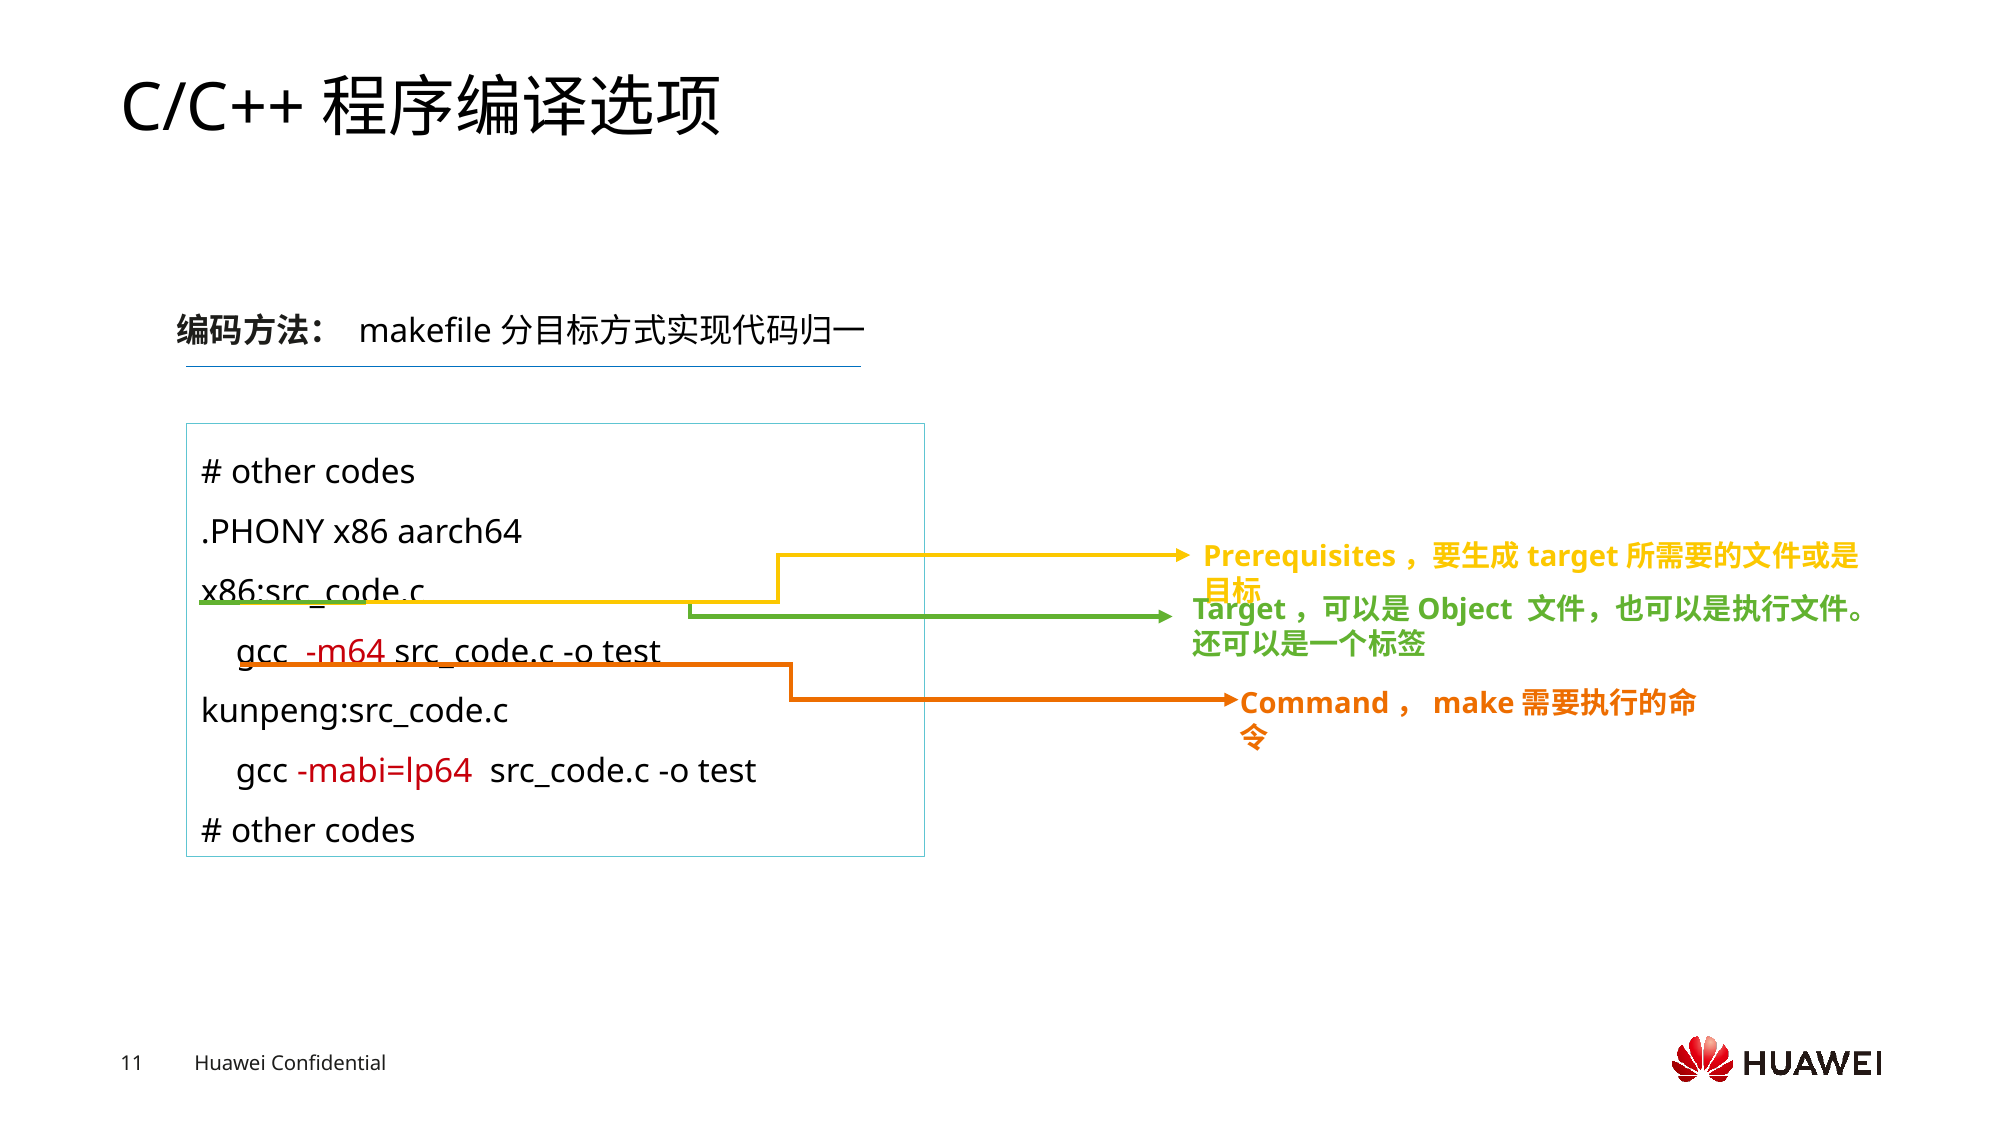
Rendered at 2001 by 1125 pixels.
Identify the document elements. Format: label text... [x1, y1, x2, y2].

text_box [186, 422, 1904, 863]
title C/C++程序编译选项 [120, 73, 1880, 155]
picture [1672, 1036, 1881, 1082]
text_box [186, 302, 861, 367]
